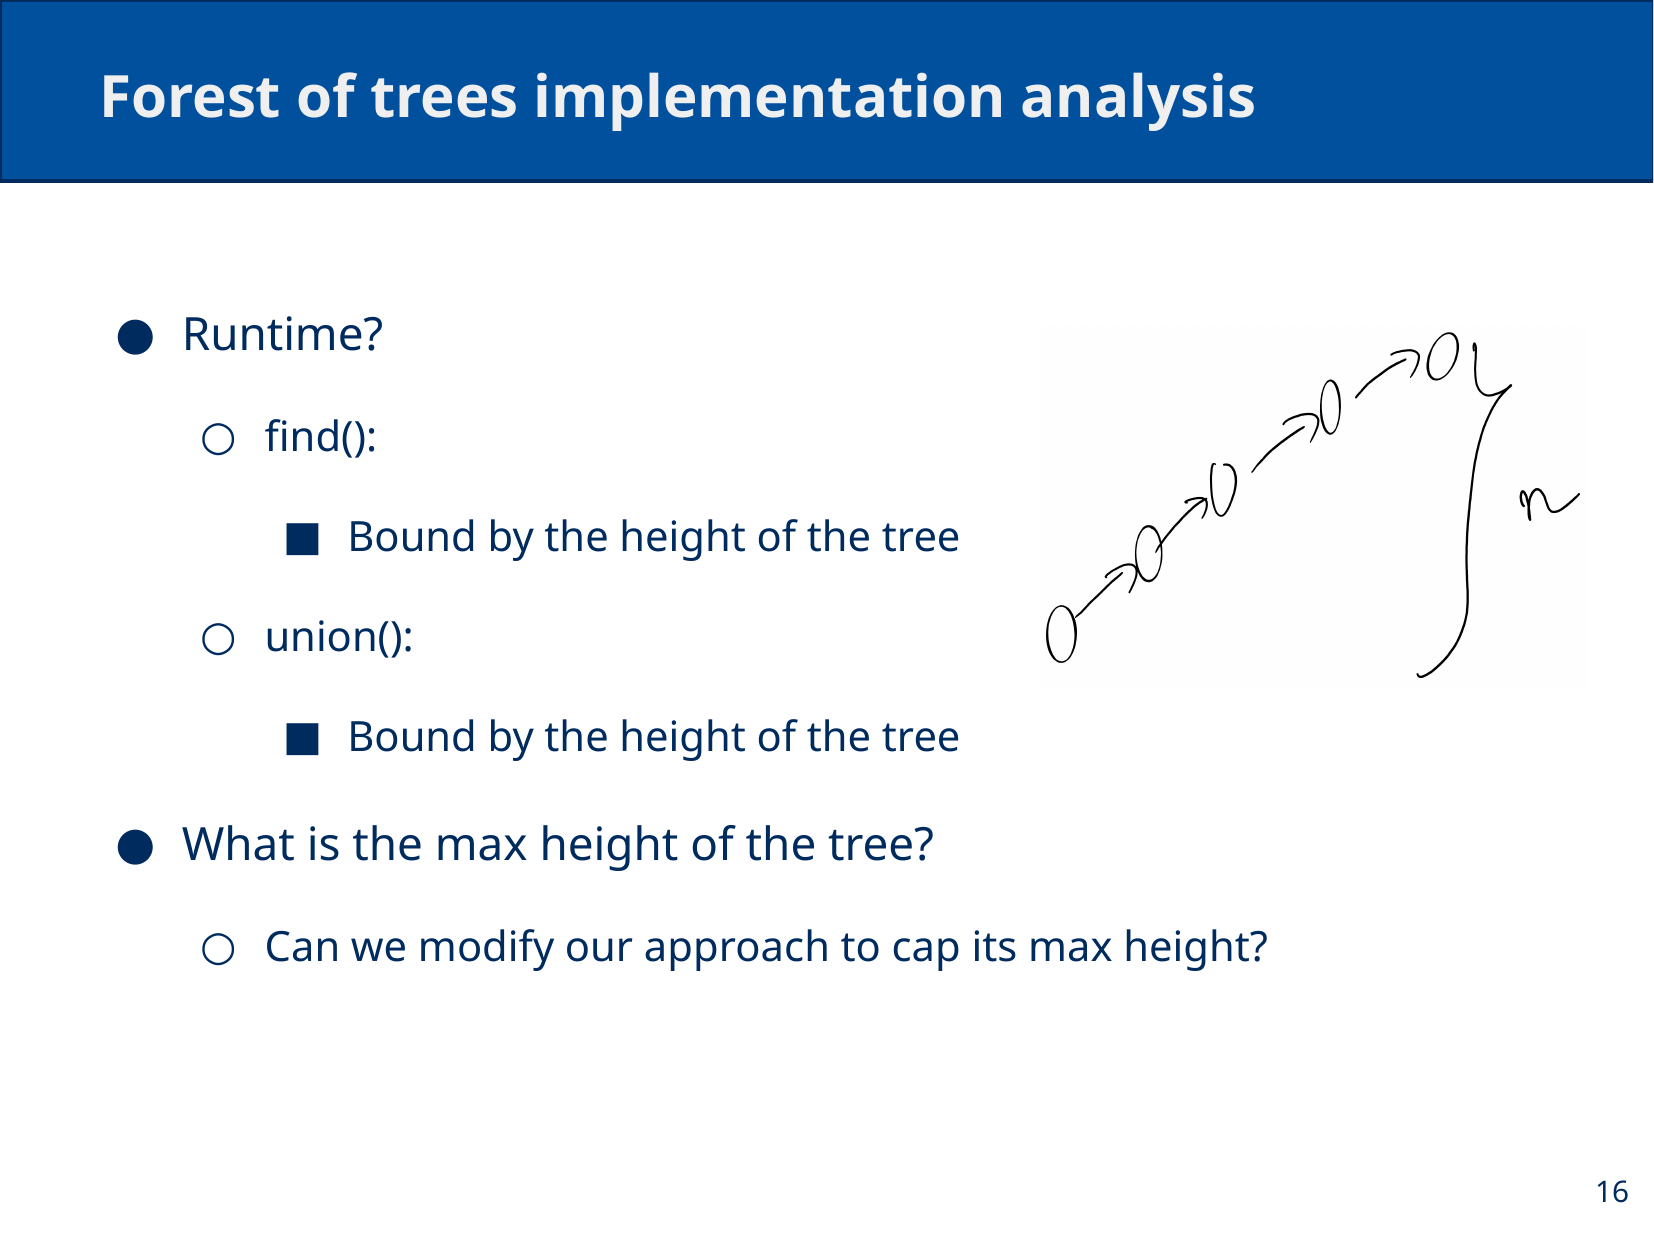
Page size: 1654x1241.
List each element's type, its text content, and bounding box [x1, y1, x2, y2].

picture [1038, 324, 1586, 690]
list Runtime? find(): Bound by the height of the tree union(): Bound by the height of the tree What is the max height of the tree? Can we modify our approach to cap its max height? [82, 232, 1571, 1188]
title Forest of trees implementation analysis [82, 36, 1571, 146]
slide_number 16 [1546, 1145, 1647, 1241]
